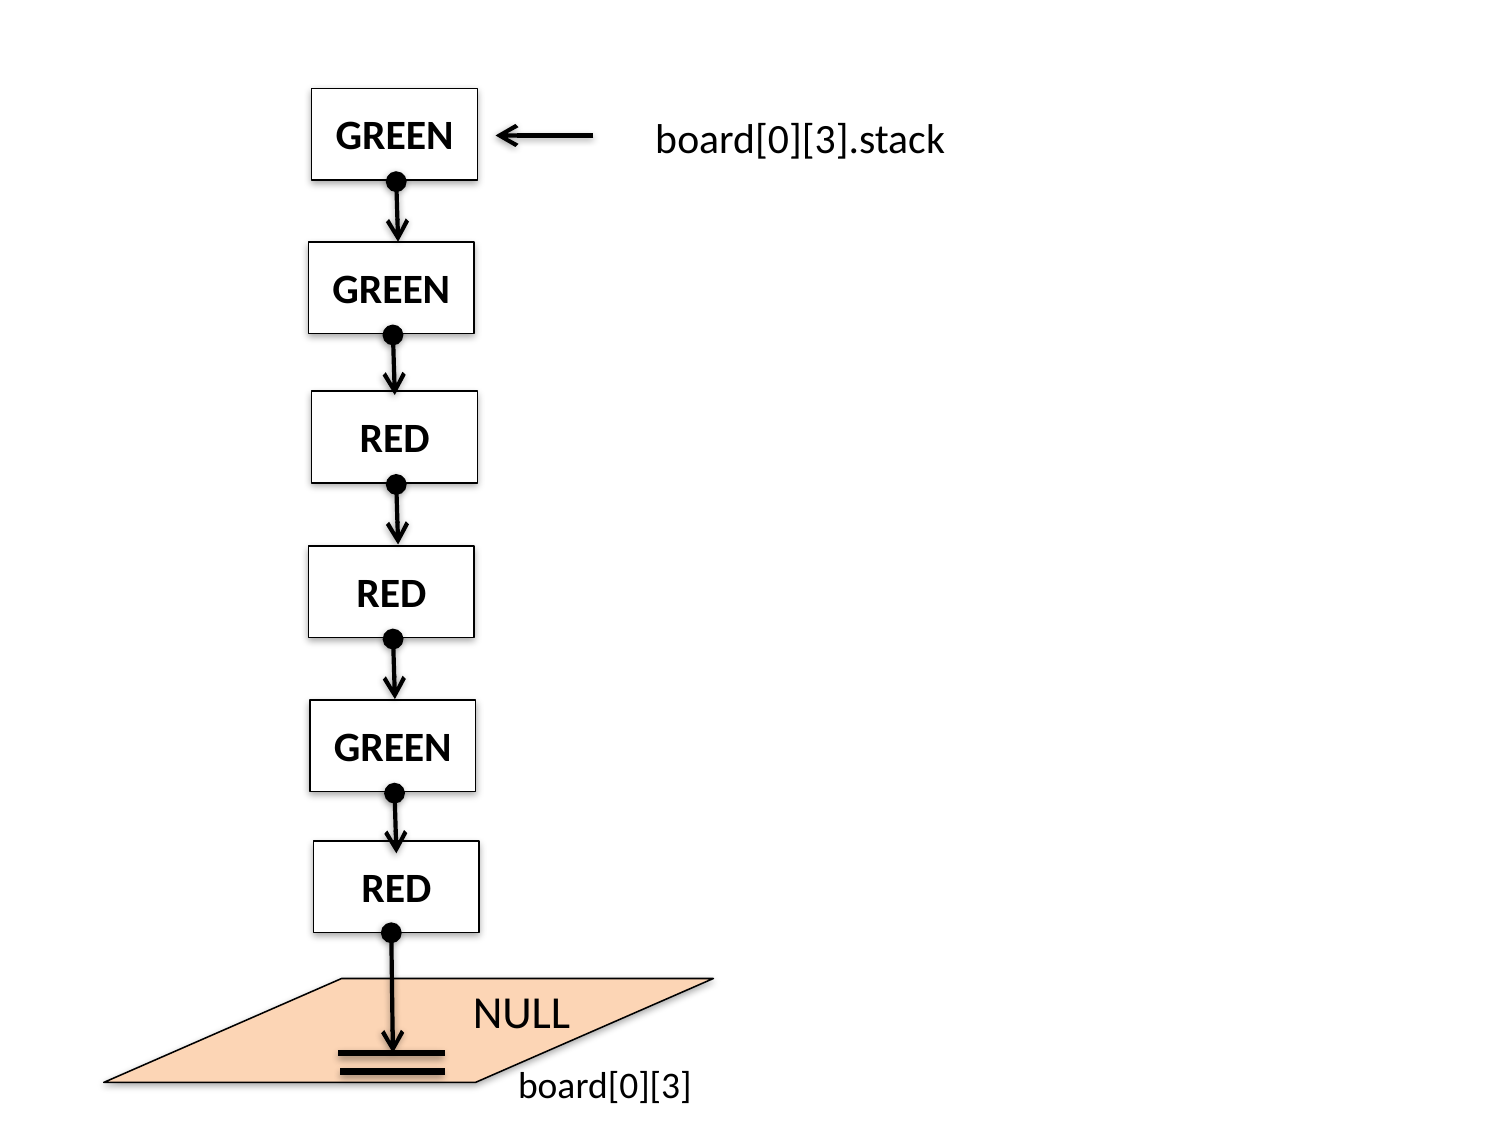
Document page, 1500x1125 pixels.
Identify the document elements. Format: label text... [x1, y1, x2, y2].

text_box [308, 241, 475, 253]
text_box [311, 88, 478, 100]
text_box RED [311, 403, 478, 469]
text_box [103, 977, 561, 1084]
text_box [311, 166, 478, 181]
text_box [309, 777, 476, 792]
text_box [392, 334, 396, 396]
text_box [311, 469, 478, 484]
text_box [313, 919, 480, 933]
text_box GREEN [309, 712, 476, 777]
text_box [651, 977, 715, 1007]
text_box [308, 319, 475, 334]
text_box [313, 840, 387, 853]
text_box GREEN [308, 253, 475, 319]
text_box NULL [400, 975, 651, 1046]
text_box [404, 840, 480, 853]
text_box board[0][3] [503, 1053, 721, 1114]
text_box [308, 545, 475, 558]
text_box [311, 390, 478, 403]
text_box [309, 699, 476, 712]
text_box [308, 623, 475, 638]
text_box GREEN [311, 100, 478, 166]
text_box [392, 638, 396, 700]
text_box RED [308, 558, 475, 623]
text_box board[0][3].stack [640, 104, 989, 170]
text_box RED [313, 853, 480, 919]
